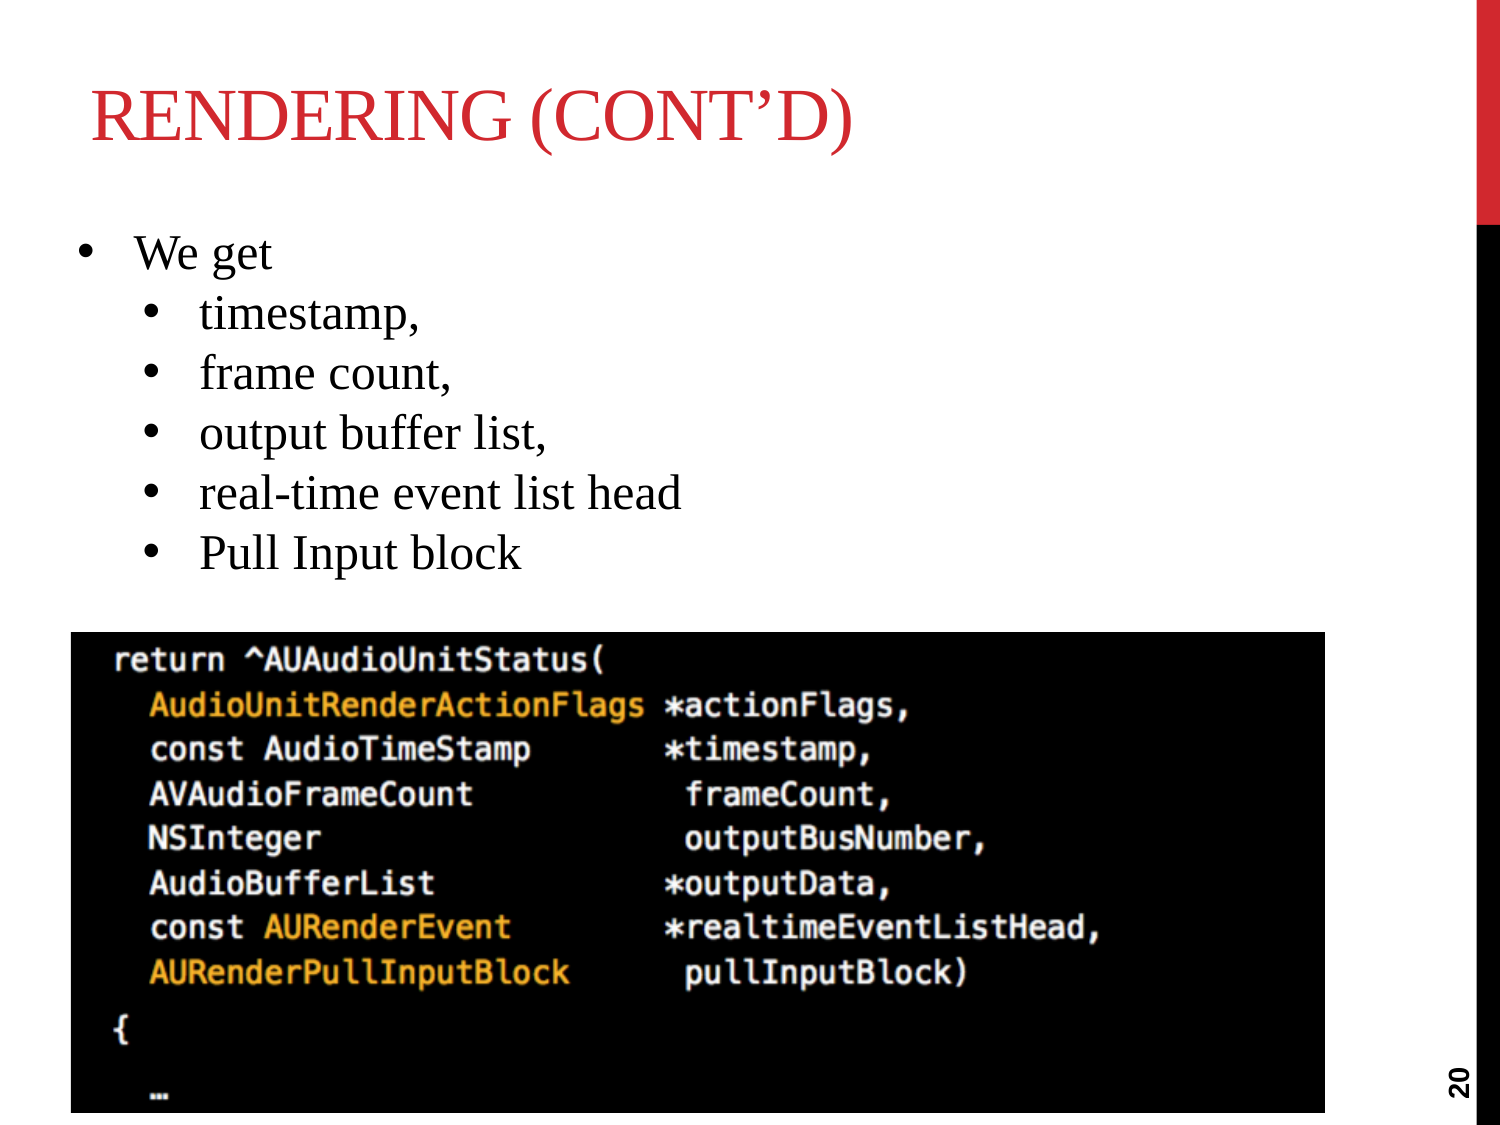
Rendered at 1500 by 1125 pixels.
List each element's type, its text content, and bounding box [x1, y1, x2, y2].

title Rendering (cont’d) [75, 24, 1388, 163]
text_box We get timestamp, frame count, output buffer list, real-time event list head Pull Input block [62, 212, 1425, 588]
slide_number 20 [1427, 898, 1488, 1115]
picture [70, 632, 1326, 1113]
